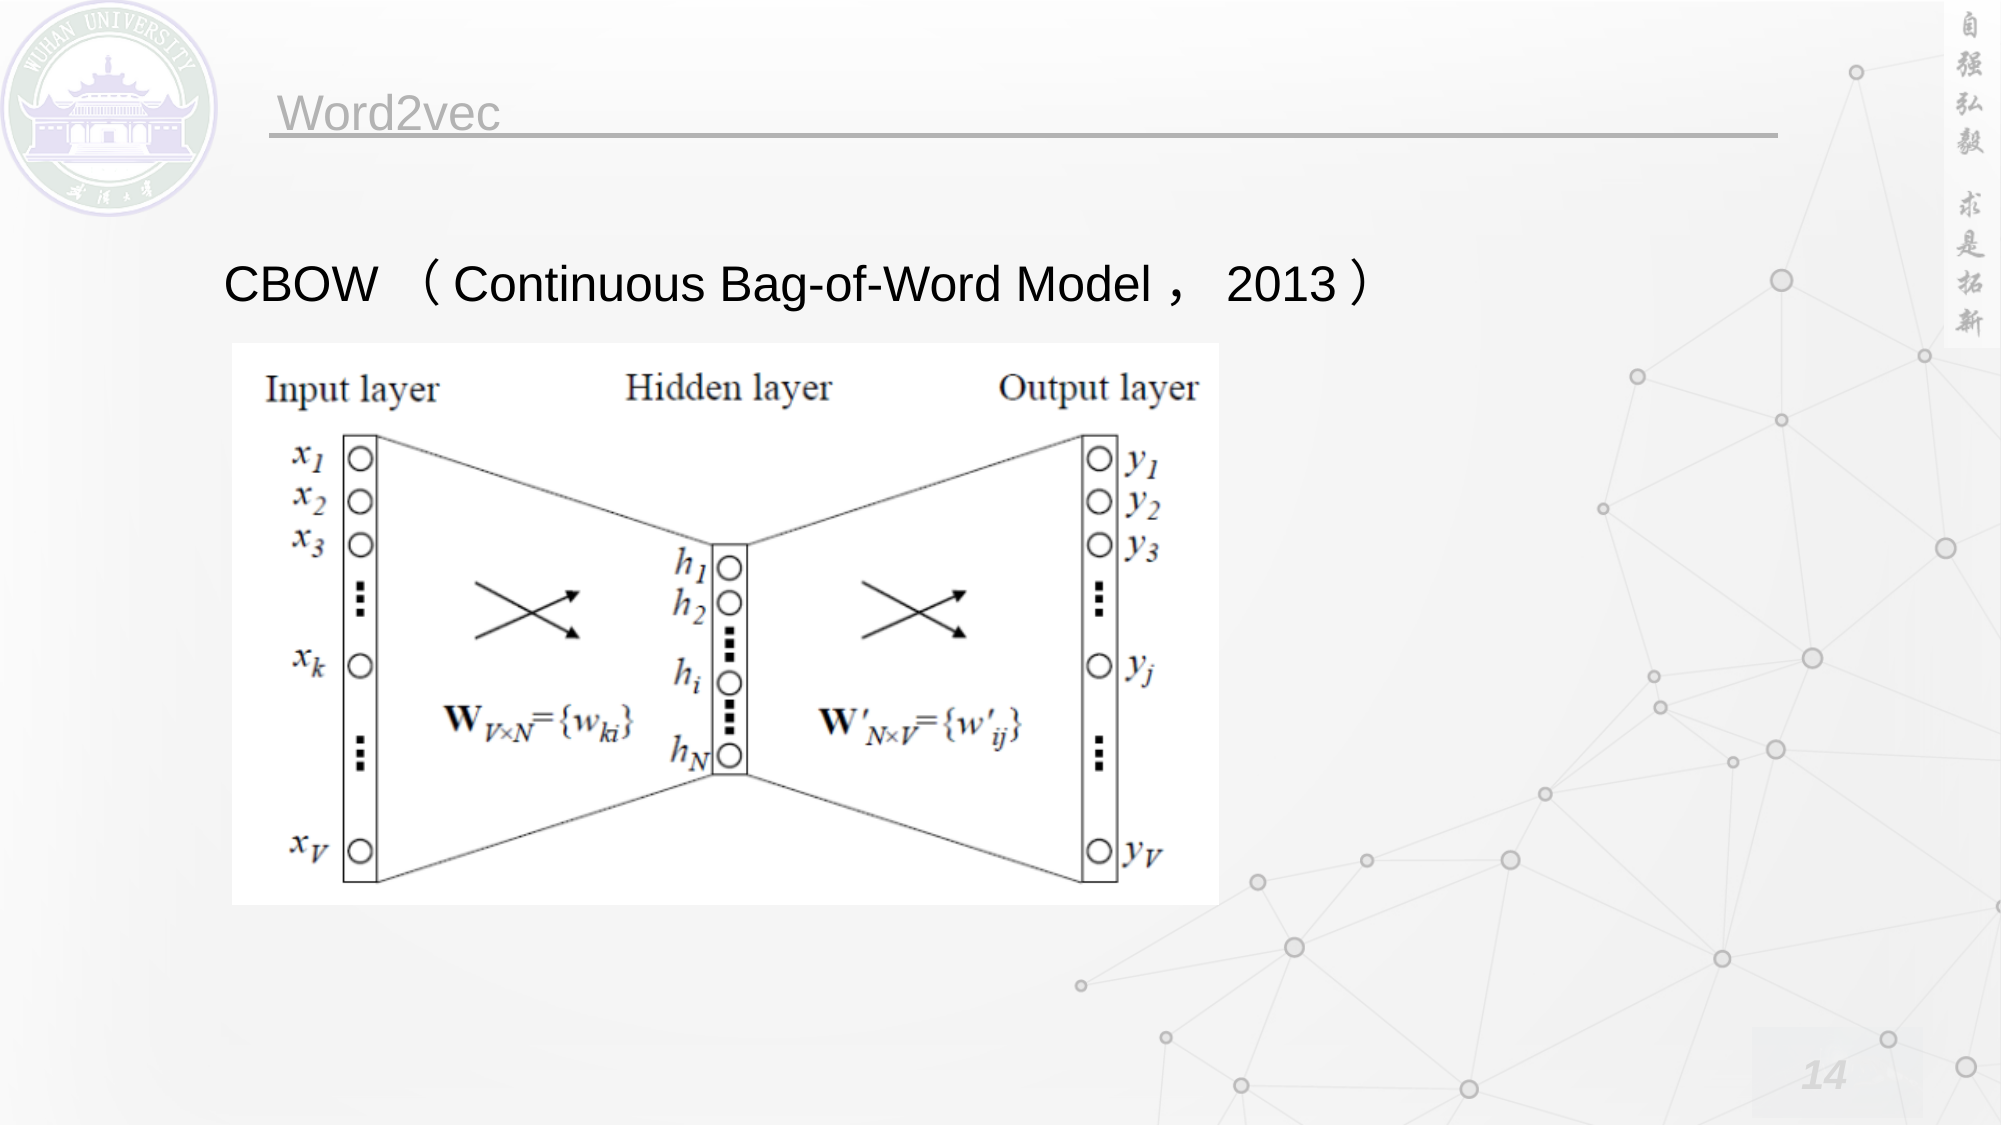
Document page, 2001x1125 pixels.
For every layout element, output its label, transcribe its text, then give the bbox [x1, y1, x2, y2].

text_box CBOW（Continuous Bag-of-Word Model，2013） [208, 214, 1414, 679]
slide_number 14 [1412, 1042, 1863, 1103]
picture [232, 343, 1219, 905]
